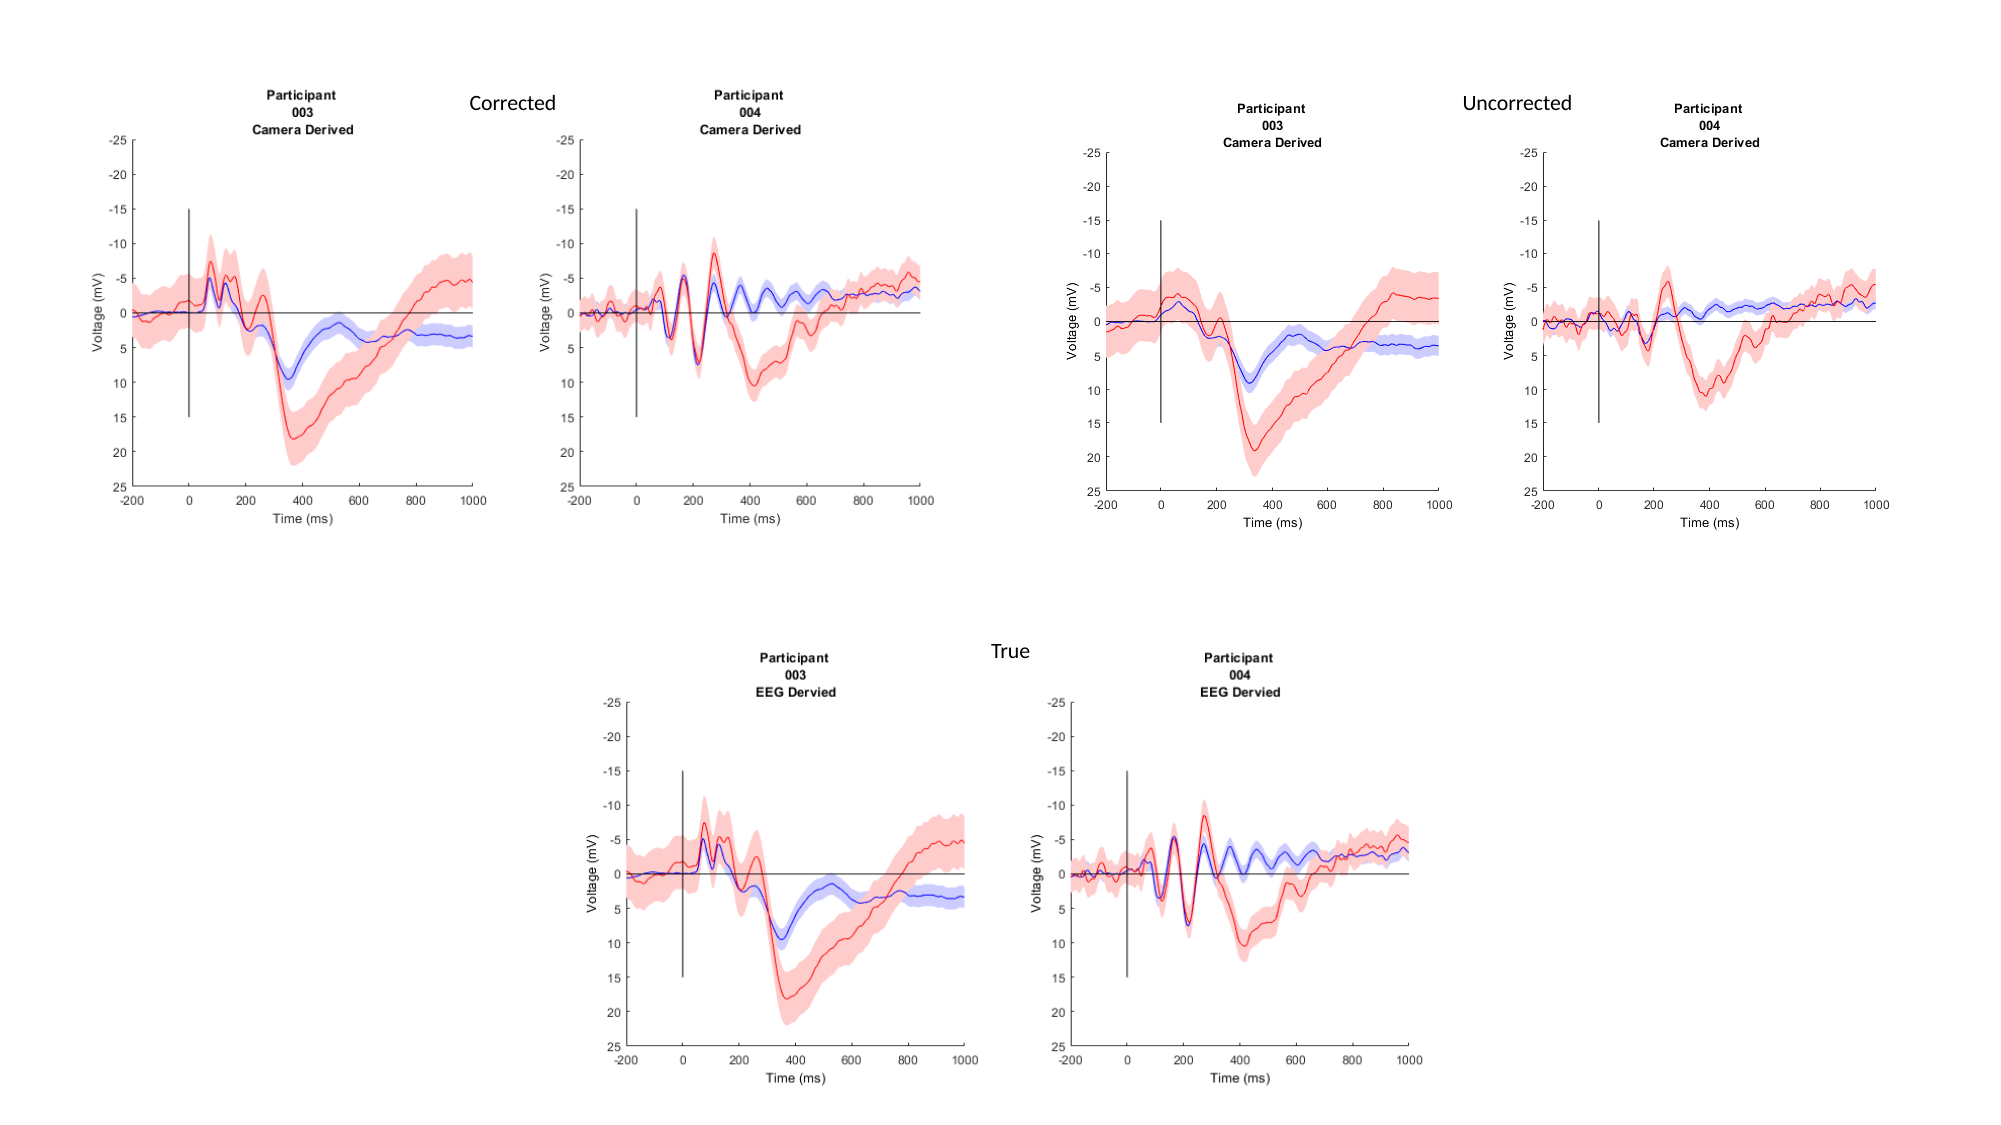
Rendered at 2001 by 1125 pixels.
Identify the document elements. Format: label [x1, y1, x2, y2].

picture [495, 626, 1505, 1125]
picture [0, 63, 1970, 572]
